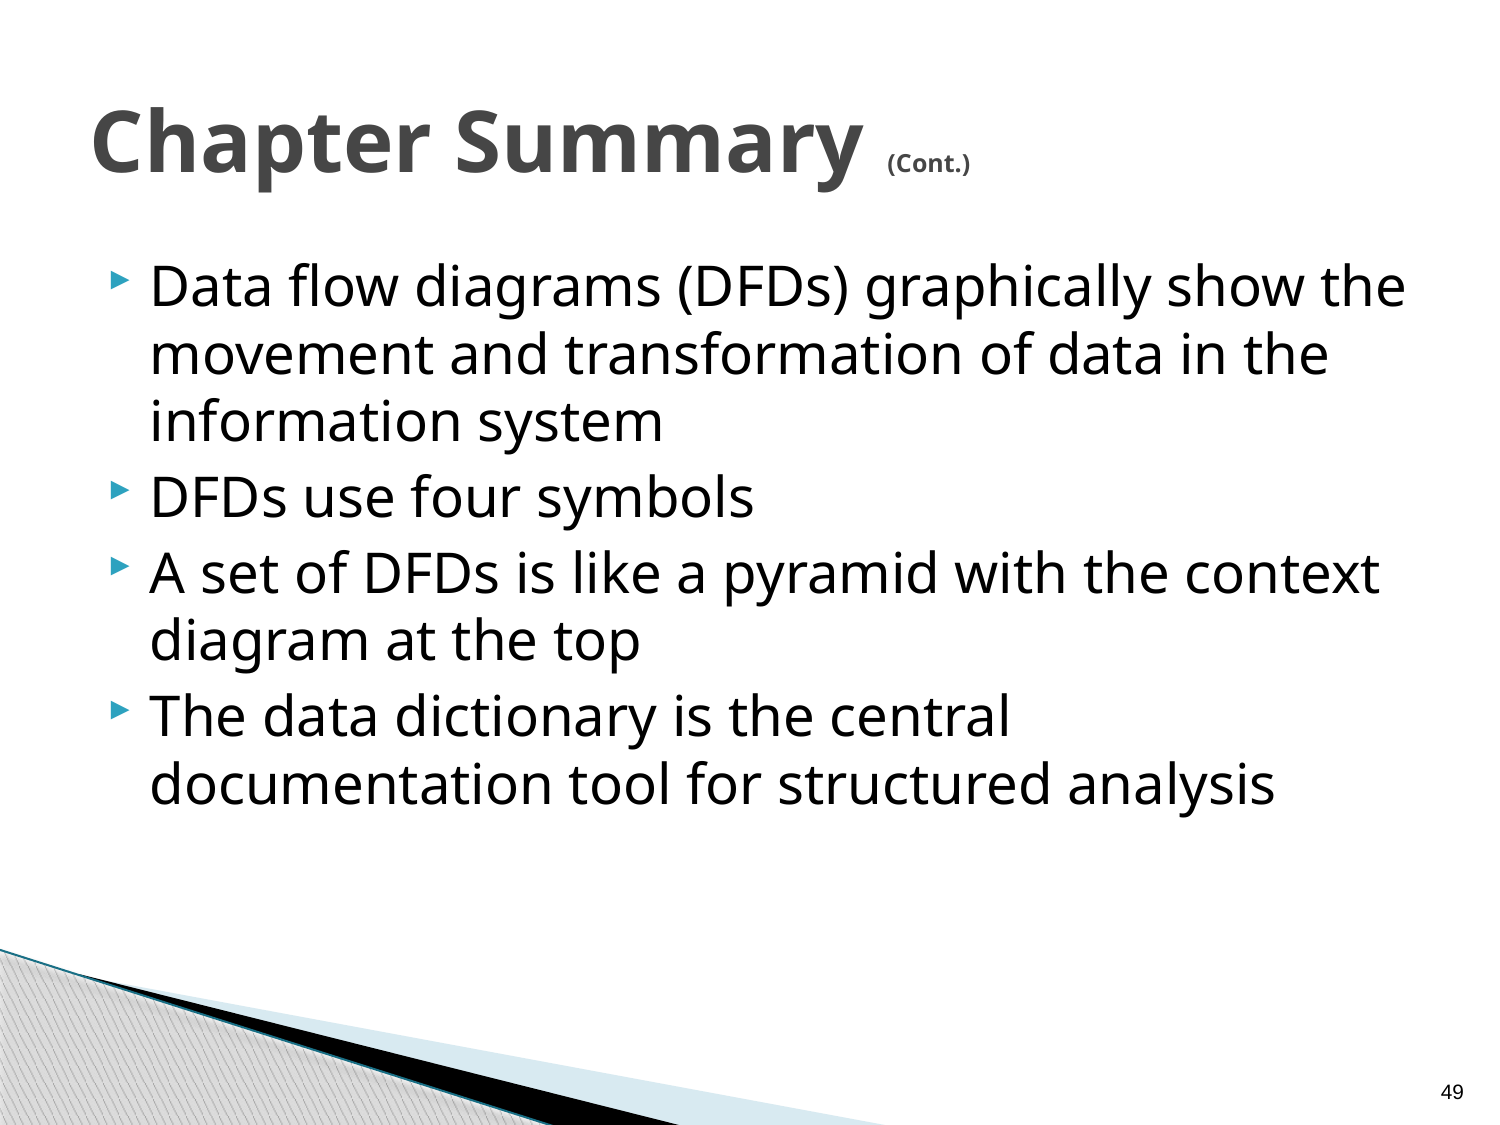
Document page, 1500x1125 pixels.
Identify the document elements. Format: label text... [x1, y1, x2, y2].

slide_number 49 [1418, 1051, 1479, 1112]
list Data flow diagrams (DFDs) graphically show the movement and transformation of data in the information system DFDs use four symbols A set of DFDs is like a pyramid with the context diagram at the top The data dictionary is the central documentation tool for structured analysis [75, 243, 1425, 986]
title Chapter Summary (Cont.) [75, 45, 1425, 233]
